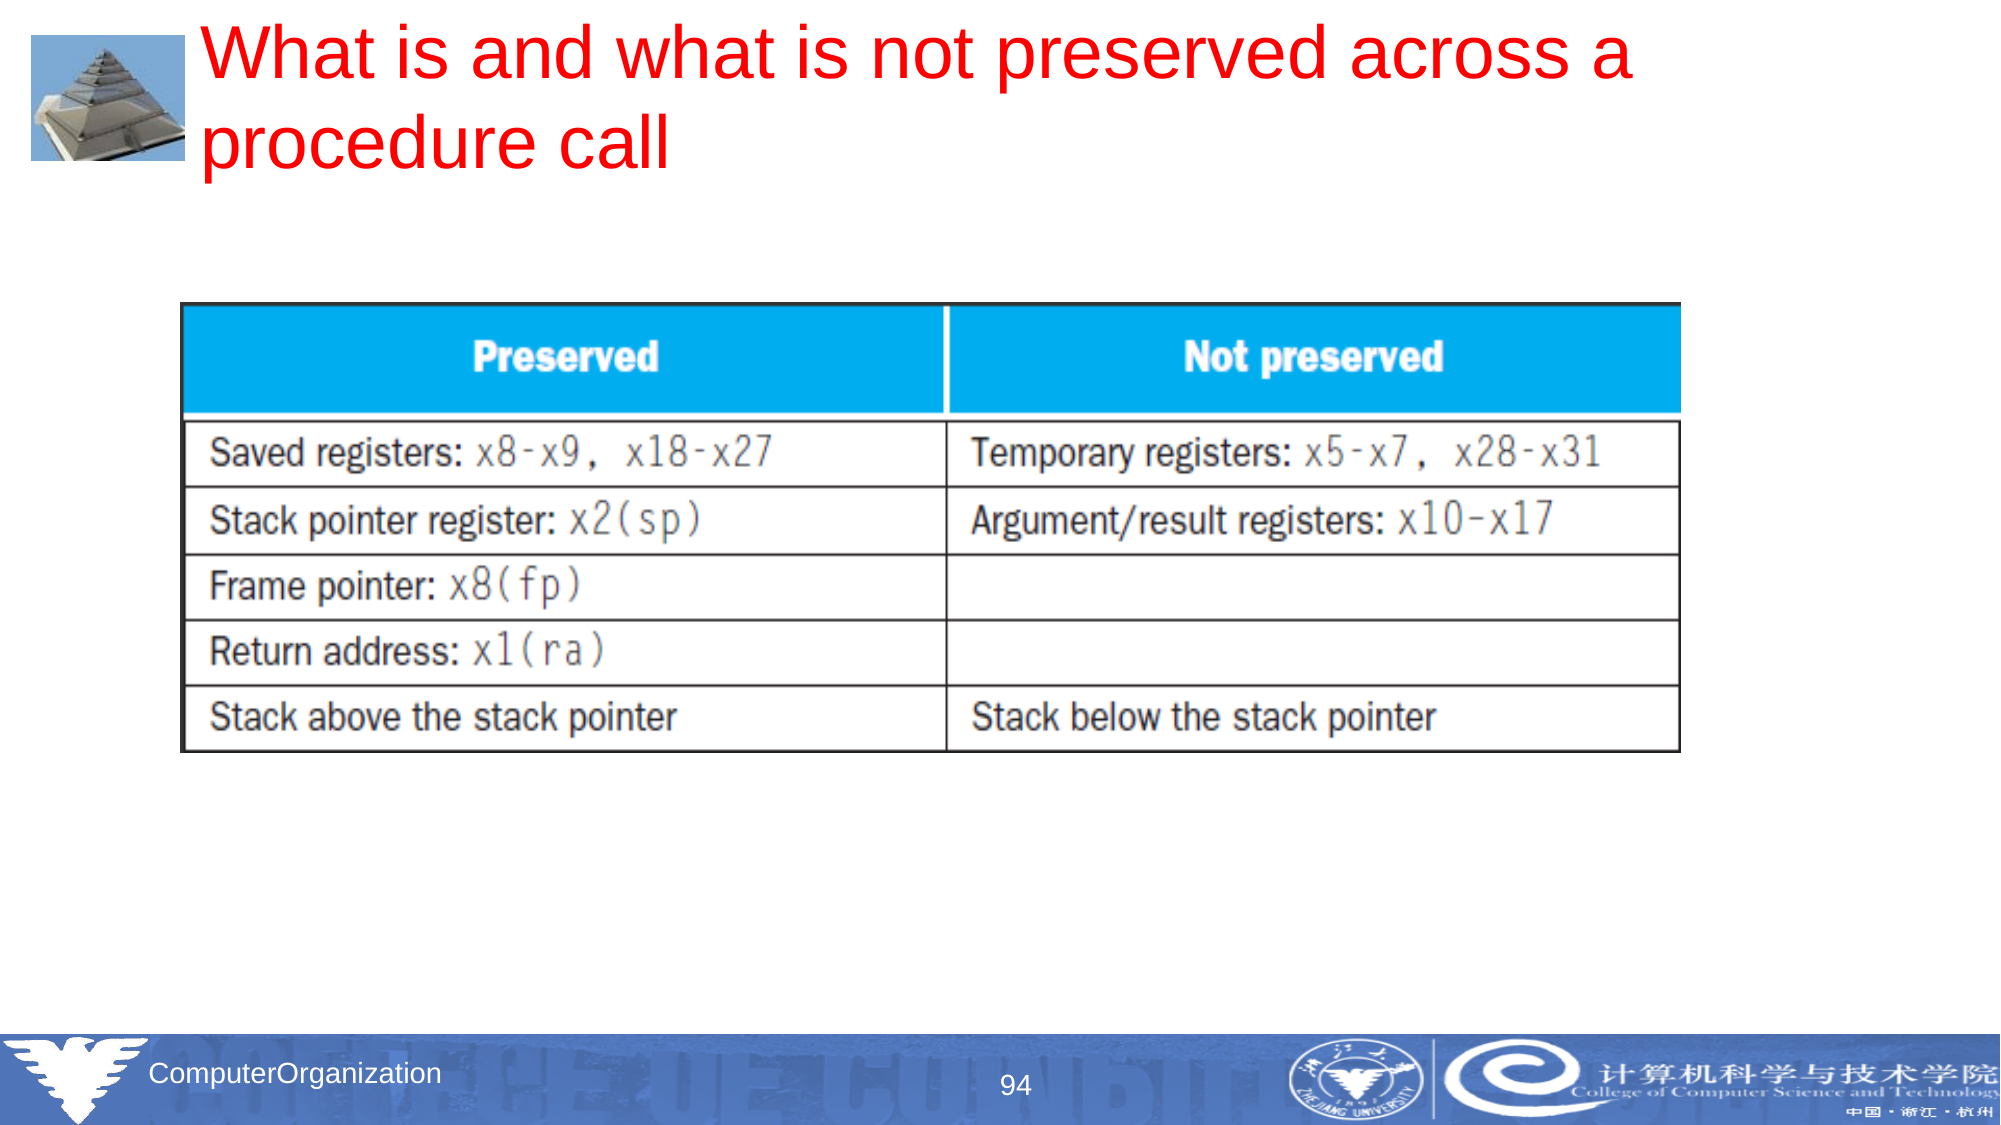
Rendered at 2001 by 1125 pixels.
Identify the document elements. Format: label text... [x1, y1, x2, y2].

picture [1400, 340, 1443, 372]
picture [179, 302, 1681, 753]
picture [1262, 347, 1399, 379]
title What is and what is not preserved across a procedure call [184, 0, 1953, 188]
picture [31, 35, 184, 161]
picture [1185, 340, 1249, 372]
picture [0, 1034, 2000, 1125]
